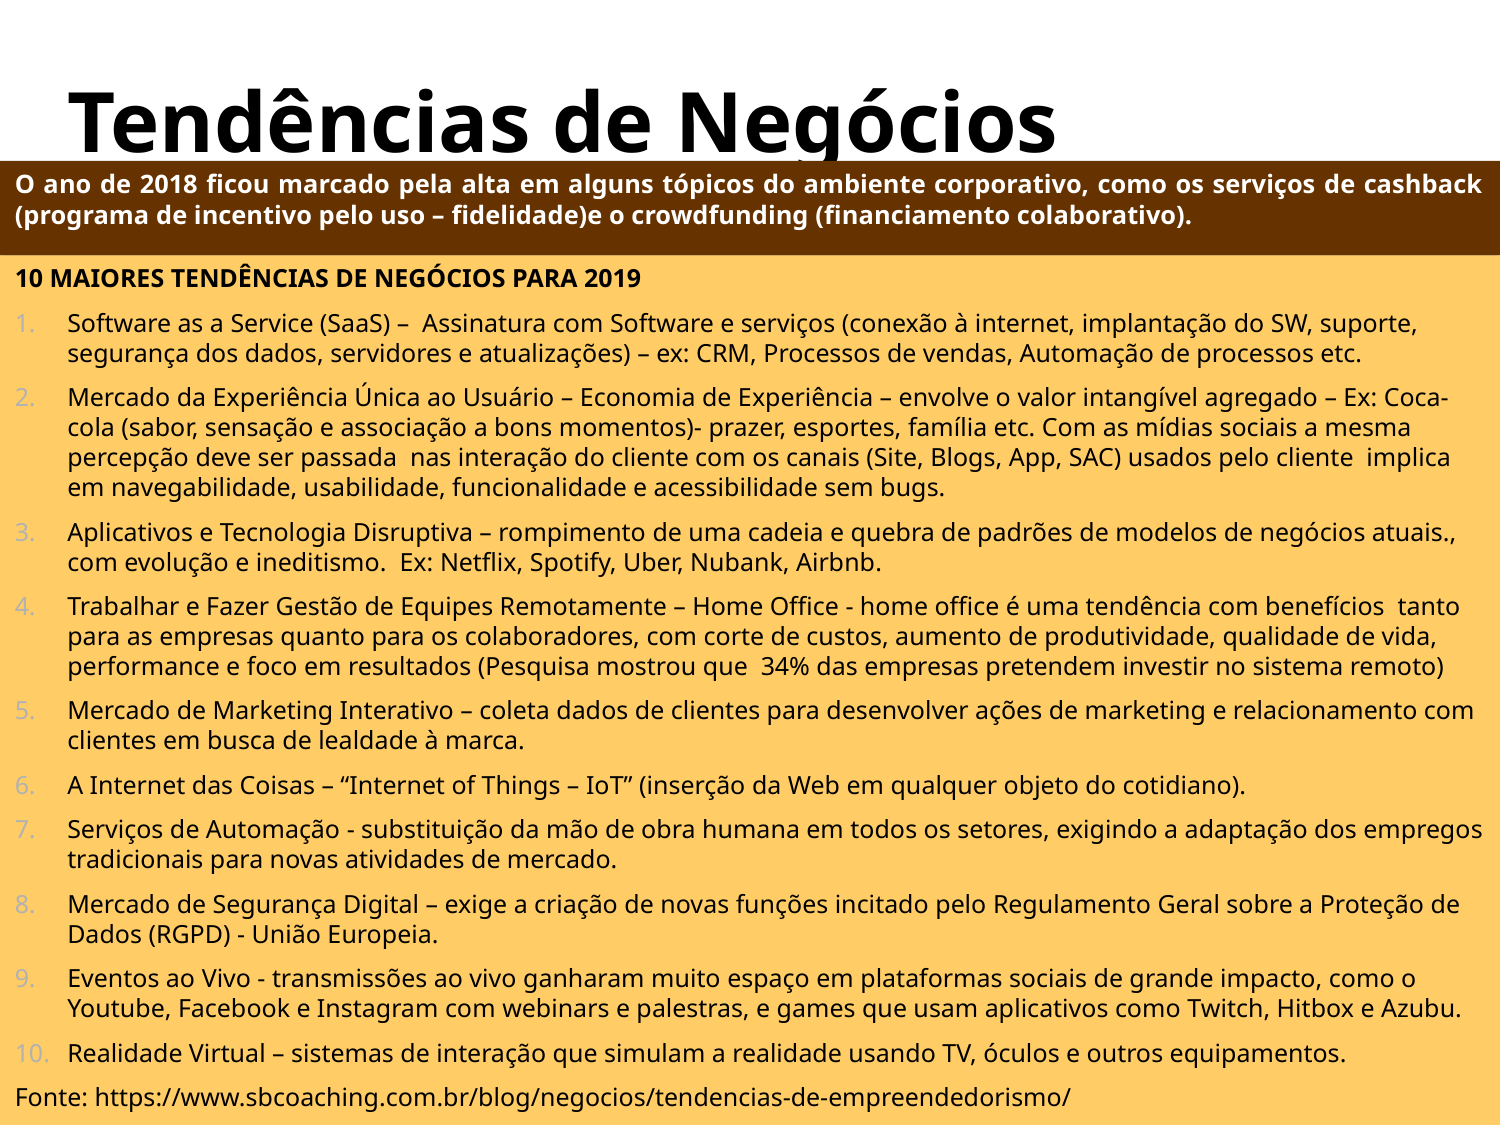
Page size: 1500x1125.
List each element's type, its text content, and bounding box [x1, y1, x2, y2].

list O ano de 2018 ficou marcado pela alta em alguns tópicos do ambiente corporativo, como os serviços de cashback (programa de incentivo pelo uso – fidelidade)e o crowdfunding (financiamento colaborativo). [0, 160, 1500, 255]
text_box 10 maiores tendências de NEGÓCIOS PARA 2019 Software as a Service (SaaS) – Assinatura com Software e serviços (conexão à internet, implantação do SW, suporte, segurança dos dados, servidores e atualizações) – ex: CRM, Processos de vendas, Automação de processos etc. Mercado da Experiência Única ao Usuário – Economia de Experiência – envolve o valor intangível agregado – Ex: Coca-cola (sabor, sensação e associação a bons momentos)- prazer, esportes, família etc. Com as mídias sociais a mesma percepção deve ser passada nas interação do cliente com os canais (Site, Blogs, App, SAC) usados pelo cliente implica em navegabilidade, usabilidade, funcionalidade e acessibilidade sem bugs. Aplicativos e Tecnologia Disruptiva – rompimento de uma cadeia e quebra de padrões de modelos de negócios atuais., com evolução e ineditismo. Ex: Netflix, Spotify, Uber, Nubank, Airbnb. Trabalhar e Fazer Gestão de Equipes Remotamente – Home Office - home office é uma tendência com benefícios tanto para as empresas quanto para os colaboradores, com corte de custos, aumento de produtividade, qualidade de vida, performance e foco em resultados (Pesquisa mostrou que 34% das empresas pretendem investir no sistema remoto) Mercado de Marketing Interativo – coleta dados de clientes para desenvolver ações de marketing e relacionamento com clientes em busca de lealdade à marca. A Internet das Coisas – “Internet of Things – IoT” (inserção da Web em qualquer objeto do cotidiano). Serviços de Automação - substituição da mão de obra humana em todos os setores, exigindo a adaptação dos empregos tradicionais para novas atividades de mercado. Mercado de Segurança Digital – exige a criação de novas funções incitado pelo Regulamento Geral sobre a Proteção de Dados (RGPD) - União Europeia. Eventos ao Vivo - transmissões ao vivo ganharam muito espaço em plataformas sociais de grande impacto, como o Youtube, Facebook e Instagram com webinars e palestras, e games que usam aplicativos como Twitch, Hitbox e Azubu. Realidade Virtual – sistemas de interação que simulam a realidade usando TV, óculos e outros equipamentos. Fonte: https://www.sbcoaching.com.br/blog/negocios/tendencias-de-empreendedorismo/ [0, 255, 1500, 1125]
title Tendências de Negócios [53, 37, 1500, 160]
